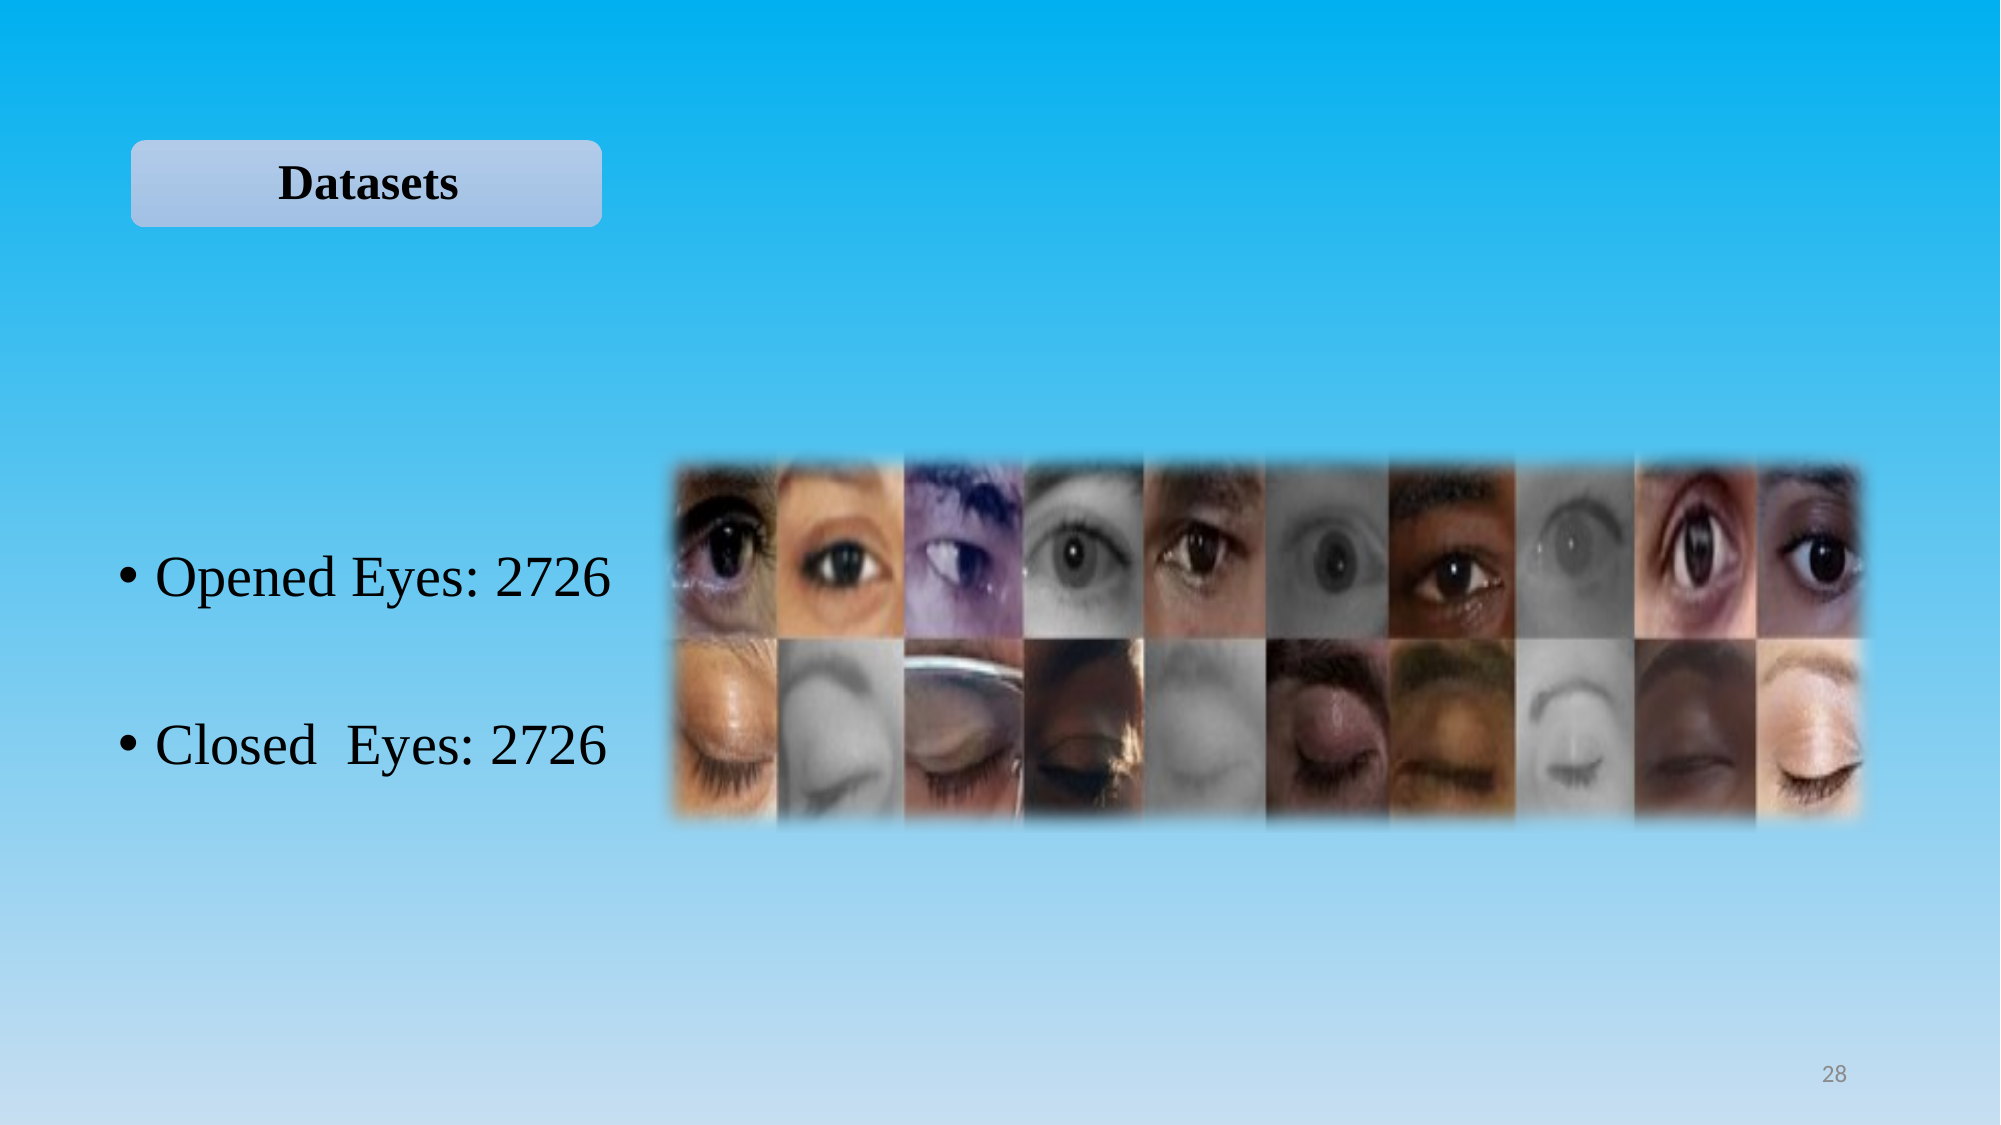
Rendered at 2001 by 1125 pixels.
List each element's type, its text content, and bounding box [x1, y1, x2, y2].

slide_number 28 [1412, 1042, 1863, 1103]
list Opened Eyes: 2726 Closed Eyes: 2726 [103, 280, 1829, 926]
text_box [130, 140, 603, 228]
picture [655, 447, 1878, 834]
